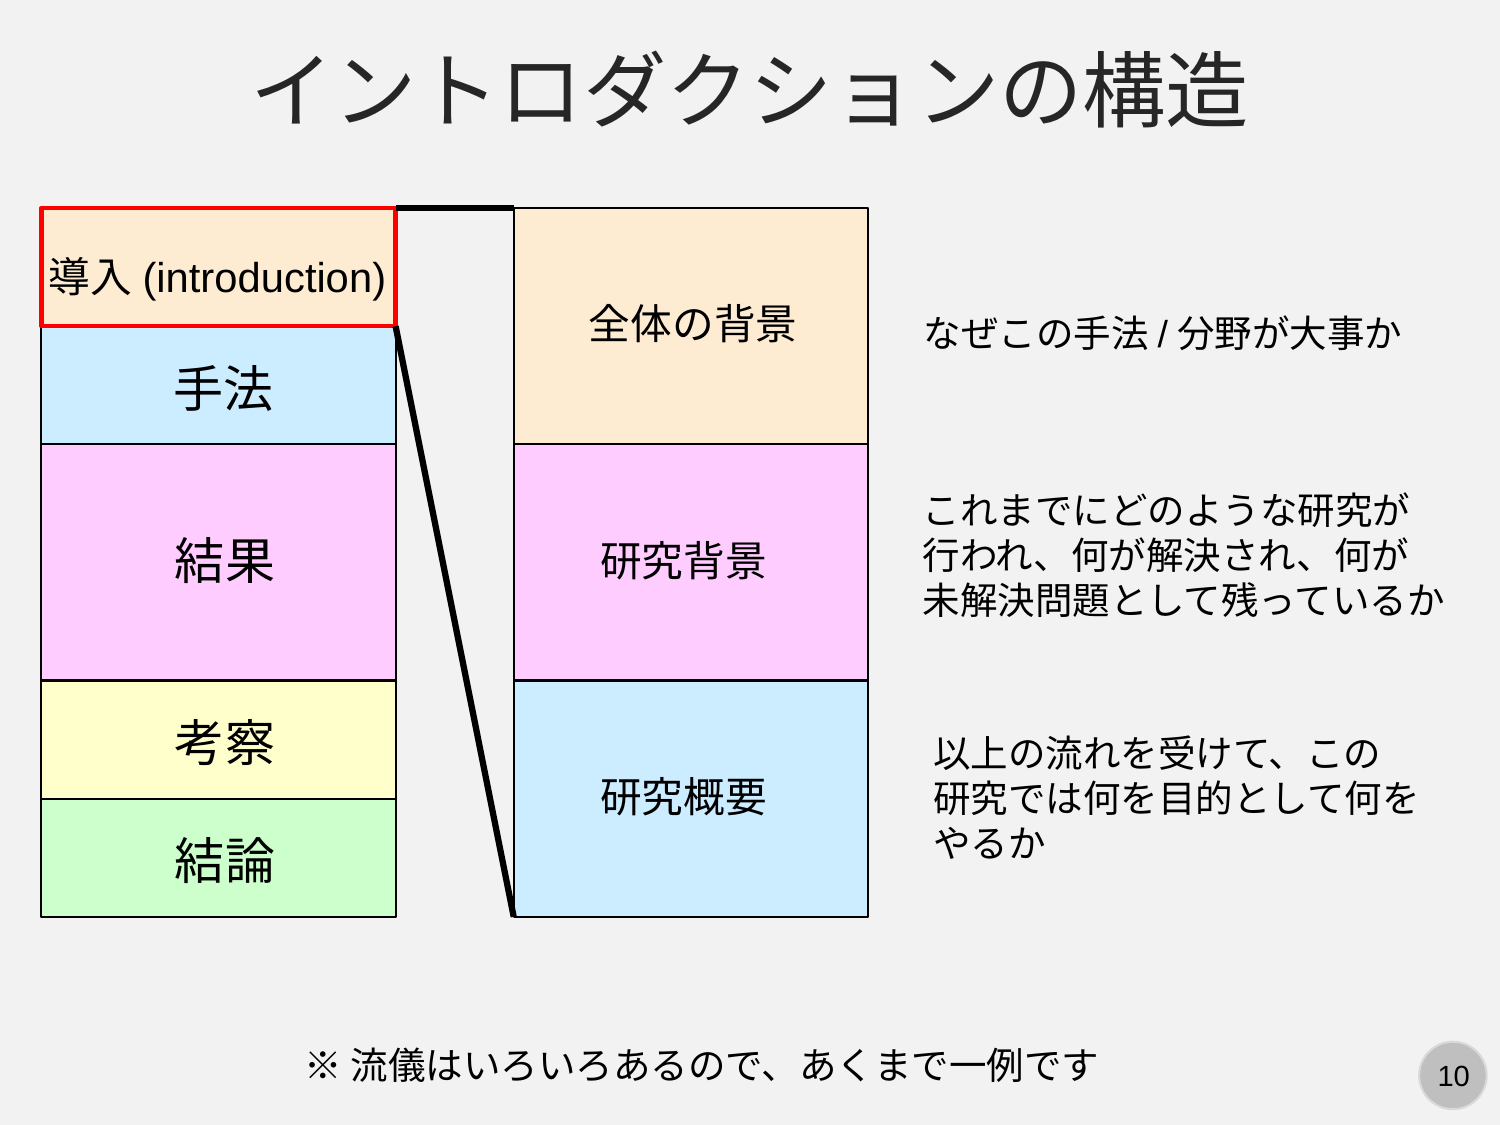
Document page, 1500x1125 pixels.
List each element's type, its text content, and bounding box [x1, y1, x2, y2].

text_box [40, 443, 395, 680]
text_box 考察 [160, 704, 290, 779]
text_box 研究背景 [585, 527, 783, 592]
text_box [40, 680, 395, 798]
text_box ※流儀はいろいろあるので、あくまで一例です [289, 1034, 1115, 1095]
text_box 研究概要 [585, 763, 783, 829]
text_box [513, 680, 869, 918]
text_box [514, 443, 869, 680]
text_box 導入(introduction) [34, 243, 402, 309]
text_box [40, 798, 397, 918]
text_box [40, 207, 397, 243]
text_box [40, 327, 395, 443]
text_box なぜこの手法/分野が大事か [908, 302, 1417, 363]
text_box 結果 [160, 522, 290, 597]
text_box 結論 [160, 822, 290, 897]
text_box [513, 207, 869, 443]
text_box 全体の背景 [573, 290, 813, 356]
text_box これまでにどのような研究が 行われ、何が解決され、何が 未解決問題として残っているか [907, 479, 1460, 630]
text_box 手法 [158, 349, 289, 425]
text_box 以上の流れを受けて、この 研究では何を目的として何を やるか [918, 722, 1435, 873]
text_box [40, 309, 397, 327]
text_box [395, 326, 514, 917]
list イントロダクションの構造 [0, 31, 1500, 155]
